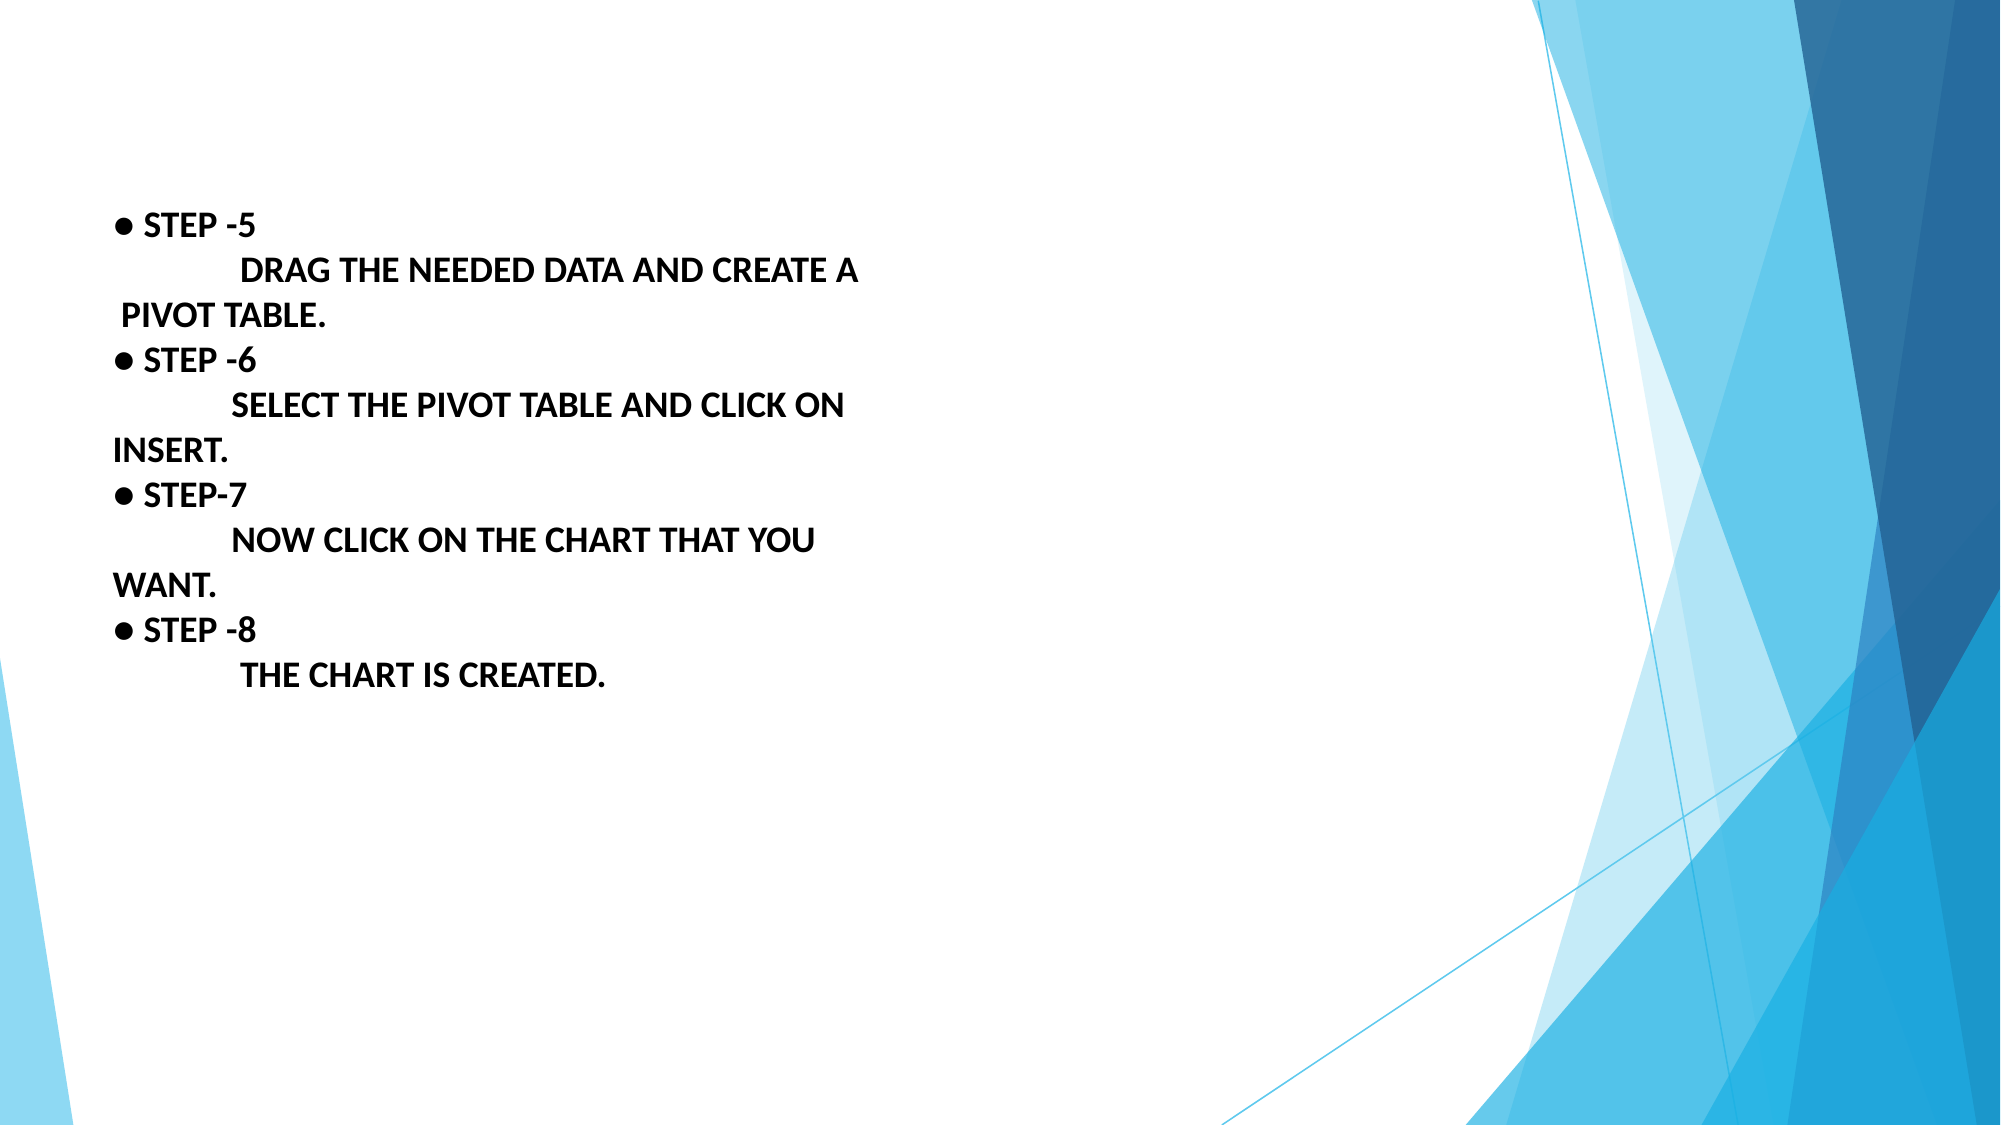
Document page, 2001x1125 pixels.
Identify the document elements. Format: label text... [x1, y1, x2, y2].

list ● STEP -5 DRAG THE NEEDED DATA AND CREATE A PIVOT TABLE. ● STEP -6 SELECT THE PIVOT TABLE AND CLICK ON INSERT. ● STEP-7 NOW CLICK ON THE CHART THAT YOU WANT. ● STEP -8 THE CHART IS CREATED. [112, 200, 1463, 700]
